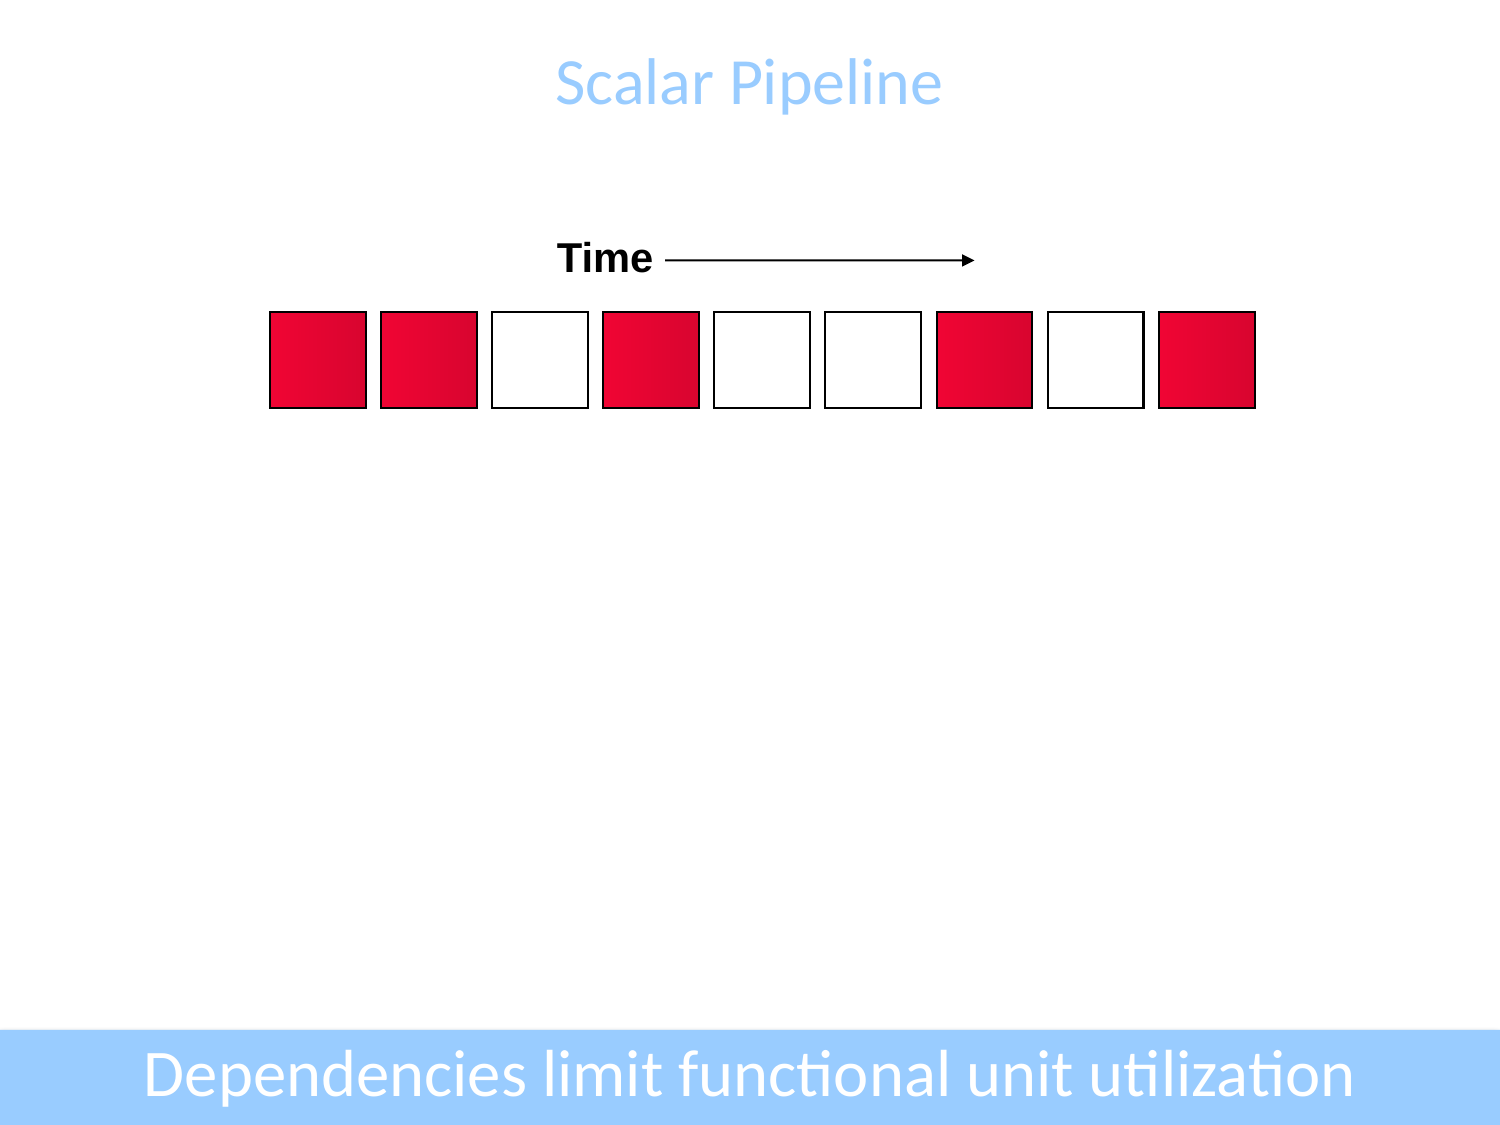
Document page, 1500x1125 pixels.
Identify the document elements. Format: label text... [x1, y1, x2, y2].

text_box Dependencies limit functional unit utilization [0, 1023, 1500, 1117]
text_box [380, 311, 477, 408]
text_box [936, 311, 1033, 408]
text_box [492, 311, 588, 408]
text_box [714, 311, 811, 408]
text_box Time [541, 223, 675, 288]
text_box [603, 311, 699, 408]
text_box [665, 254, 975, 267]
text_box [269, 311, 366, 408]
text_box [825, 311, 922, 408]
text_box [1047, 311, 1144, 408]
text_box [1158, 311, 1255, 408]
title Scalar Pipeline [0, 30, 1500, 126]
